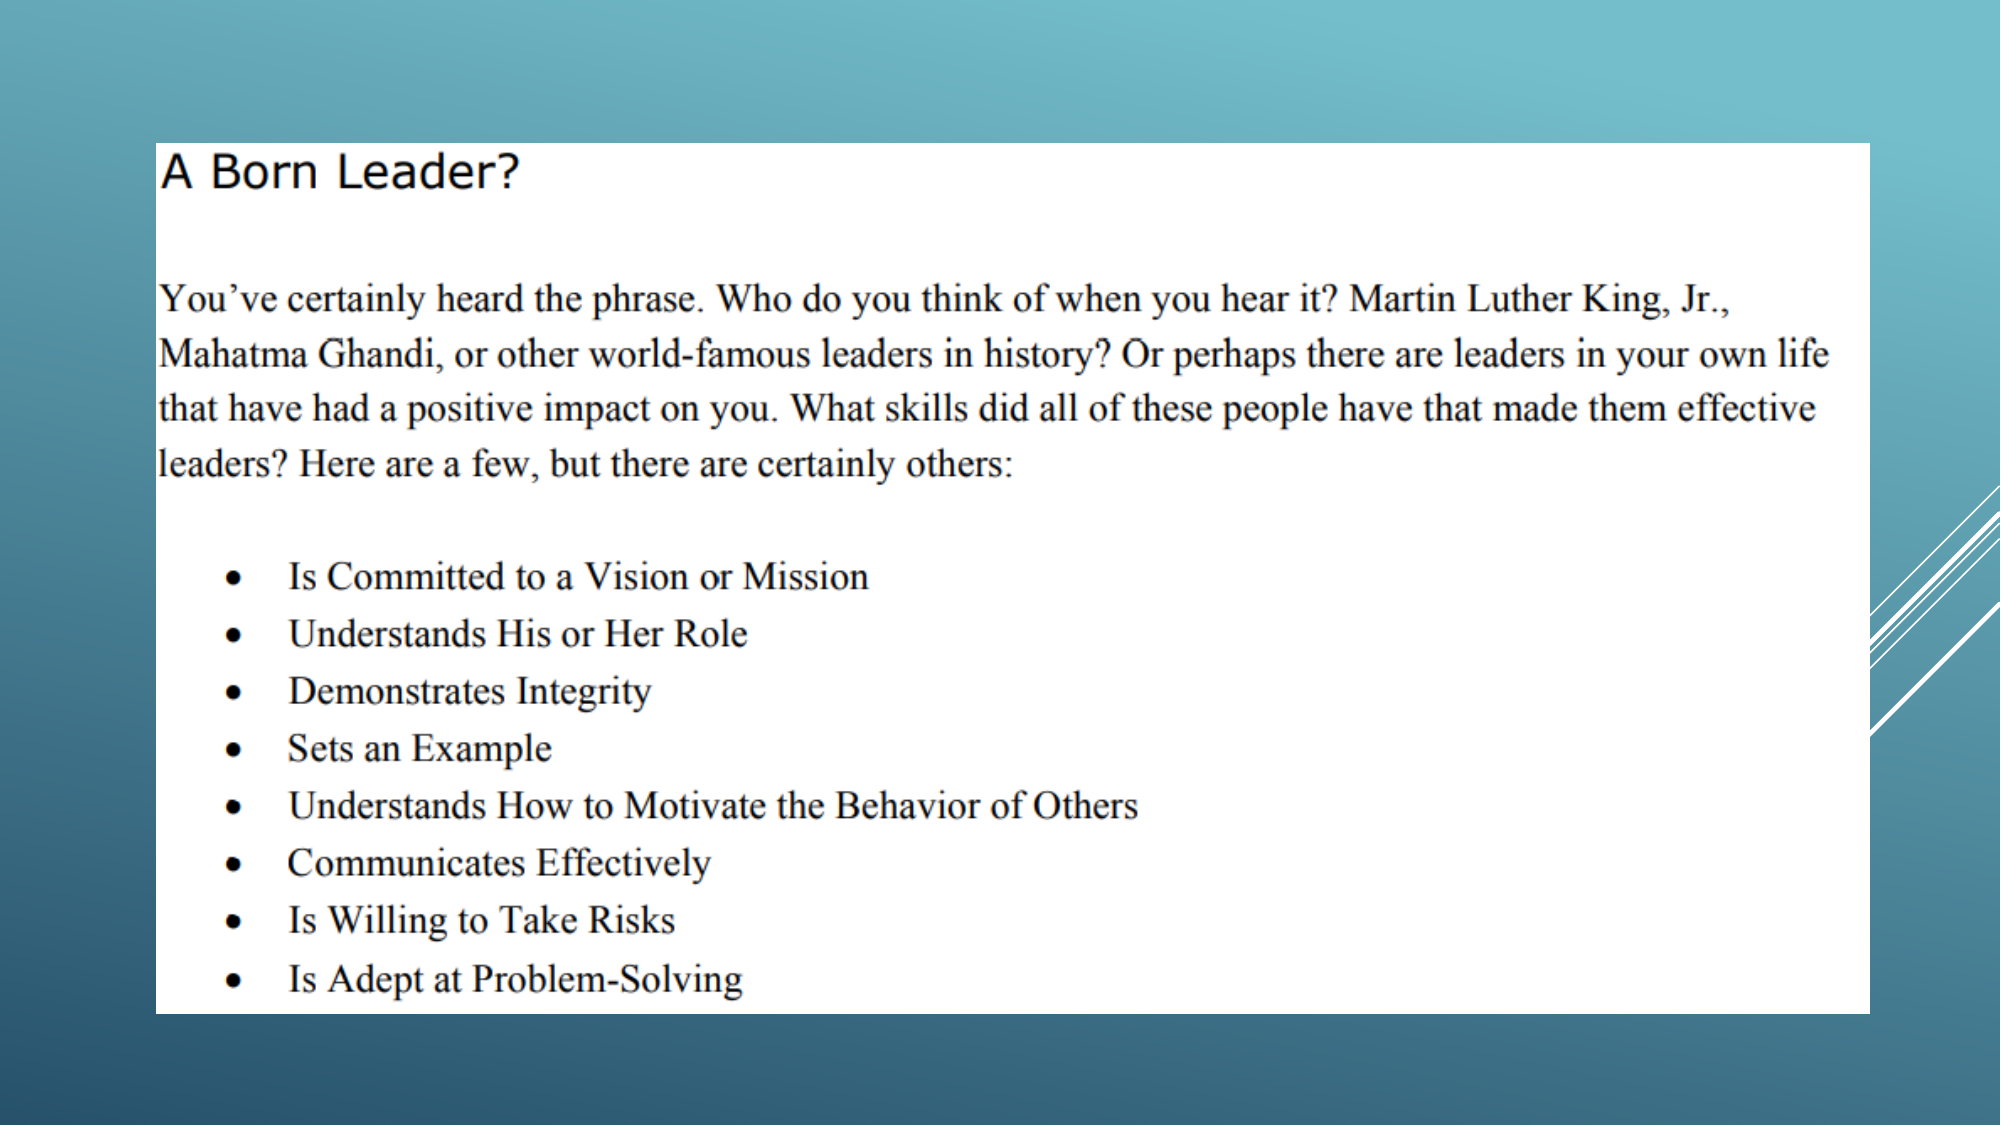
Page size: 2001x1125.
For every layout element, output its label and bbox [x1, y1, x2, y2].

picture [156, 143, 1870, 1015]
